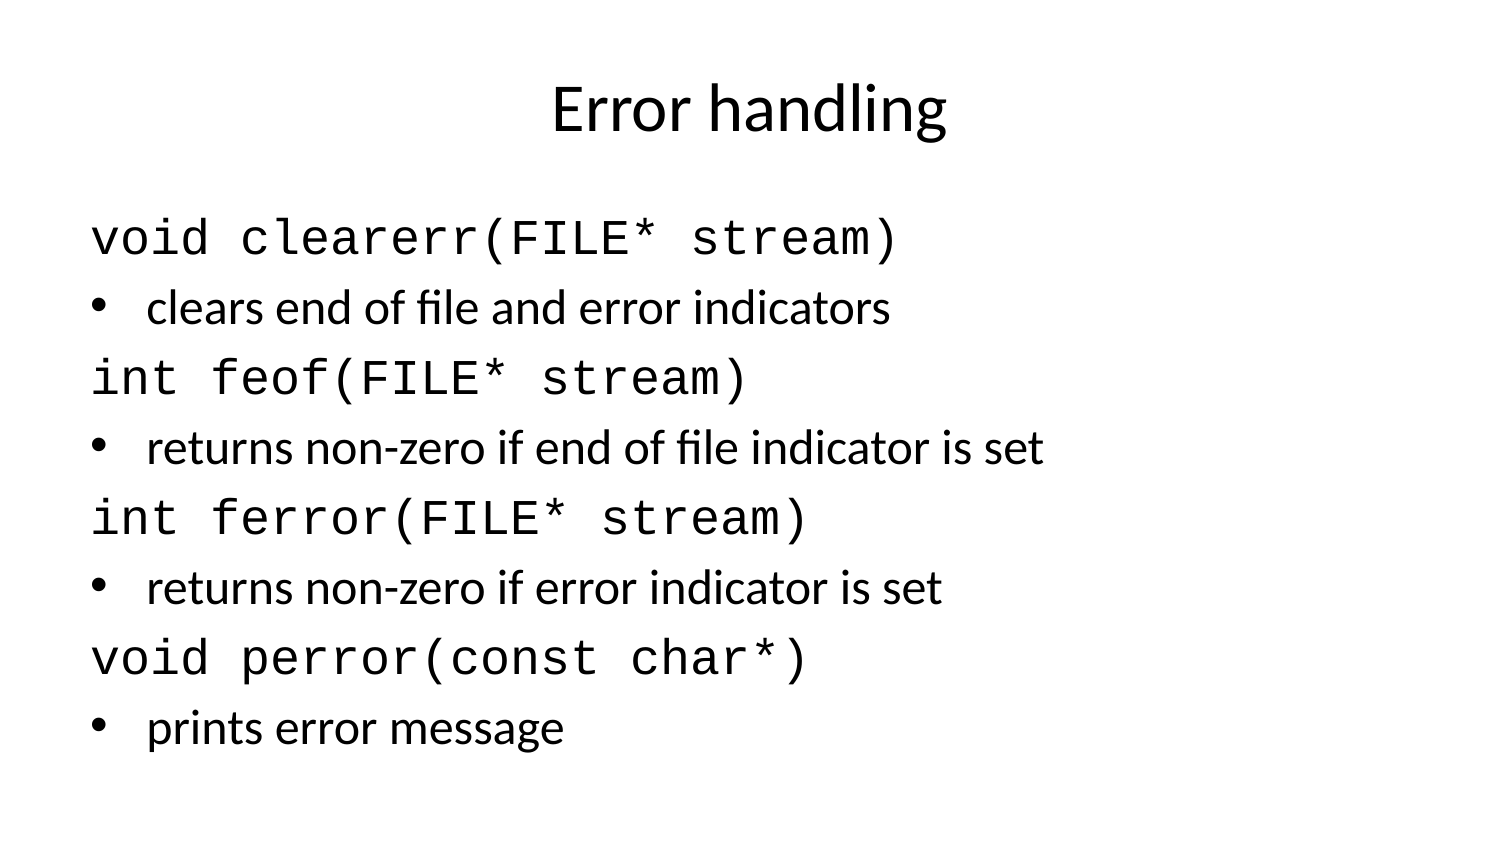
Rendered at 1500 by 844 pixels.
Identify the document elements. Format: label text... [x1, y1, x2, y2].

title Error handling [75, 33, 1425, 175]
list void clearerr(FILE* stream) clears end of file and error indicators int feof(FILE* stream) returns non-zero if end of file indicator is set int ferror(FILE* stream) returns non-zero if error indicator is set void perror(const char*) prints error message [75, 196, 1425, 754]
